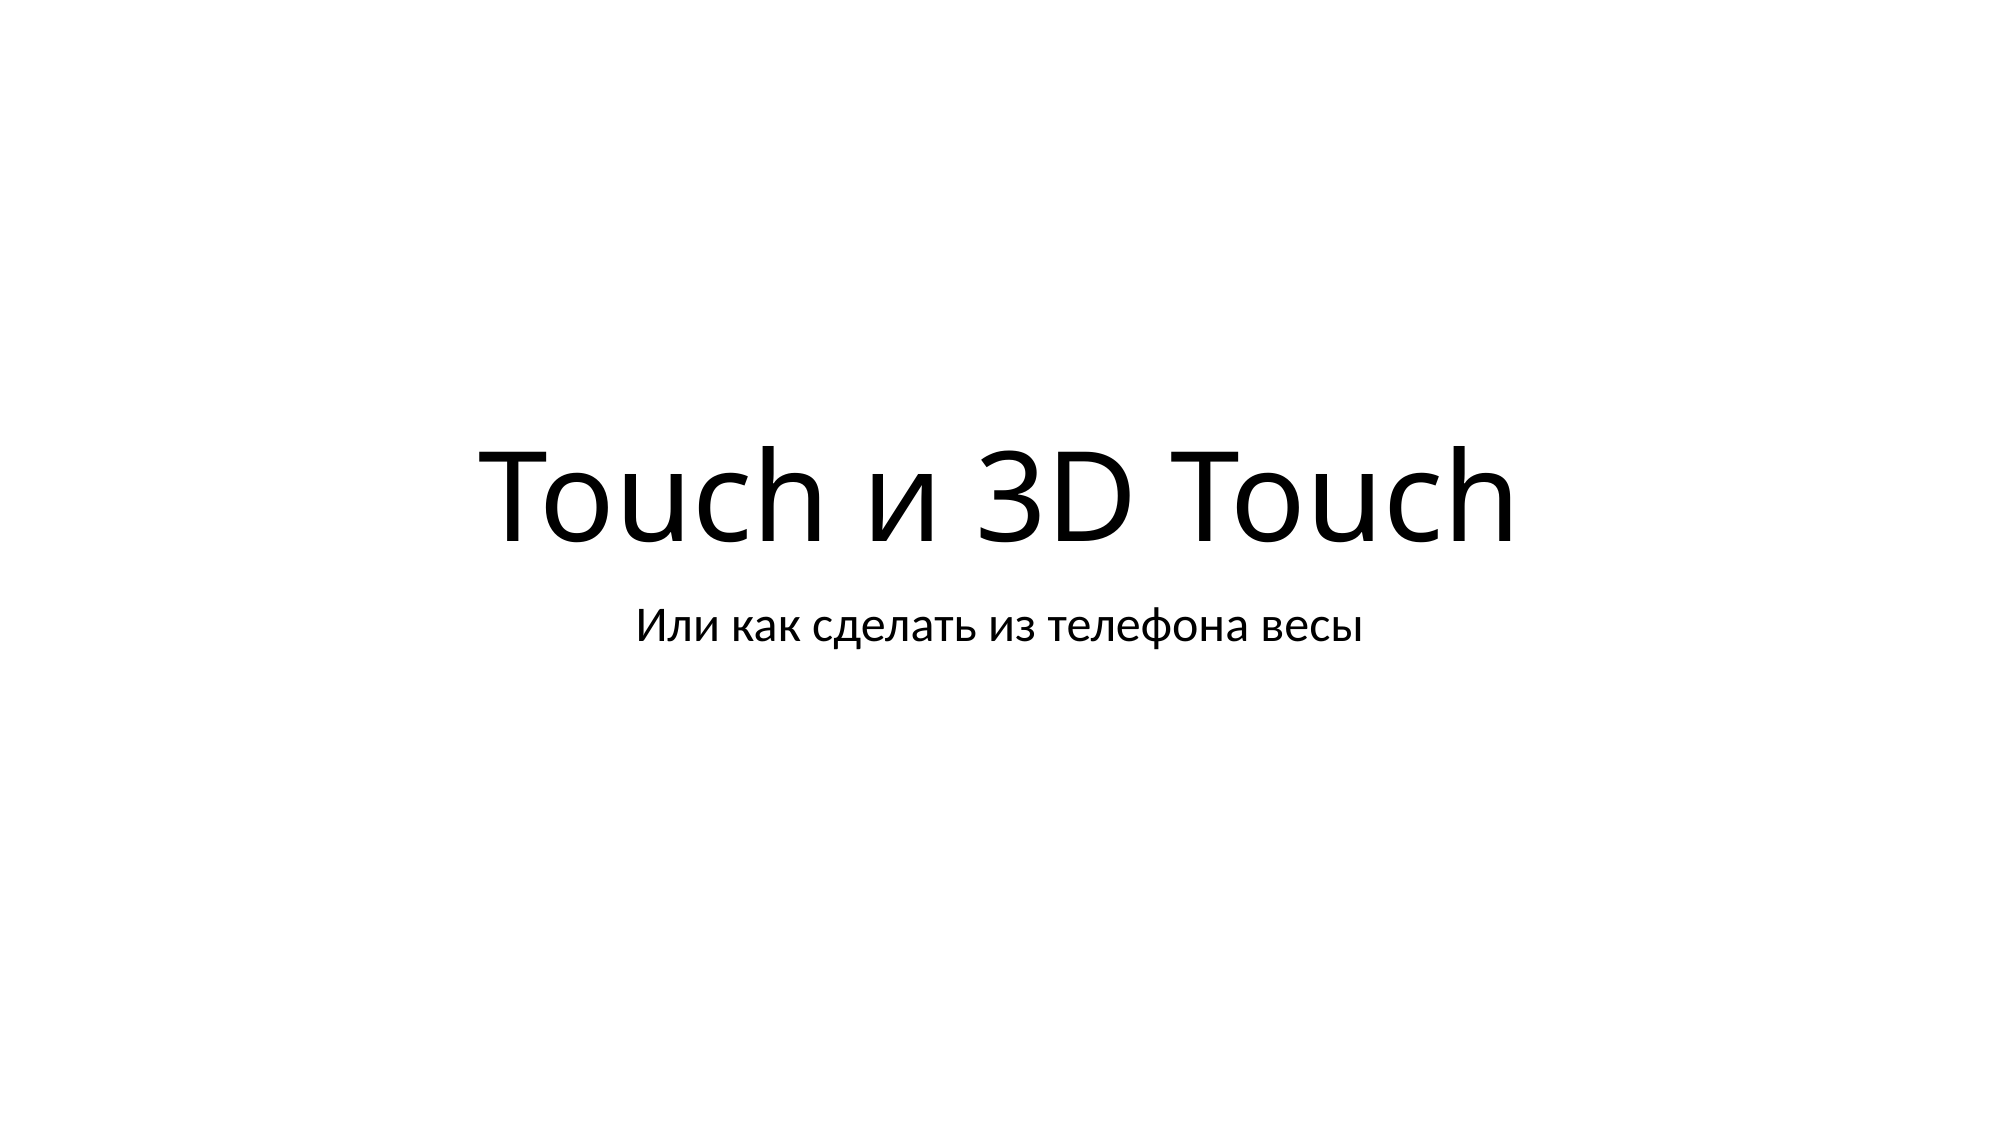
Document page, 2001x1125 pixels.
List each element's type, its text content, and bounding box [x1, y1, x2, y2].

title Touch и 3D Touch [249, 184, 1750, 576]
subtitle Или как сделать из телефона весы [249, 590, 1750, 863]
